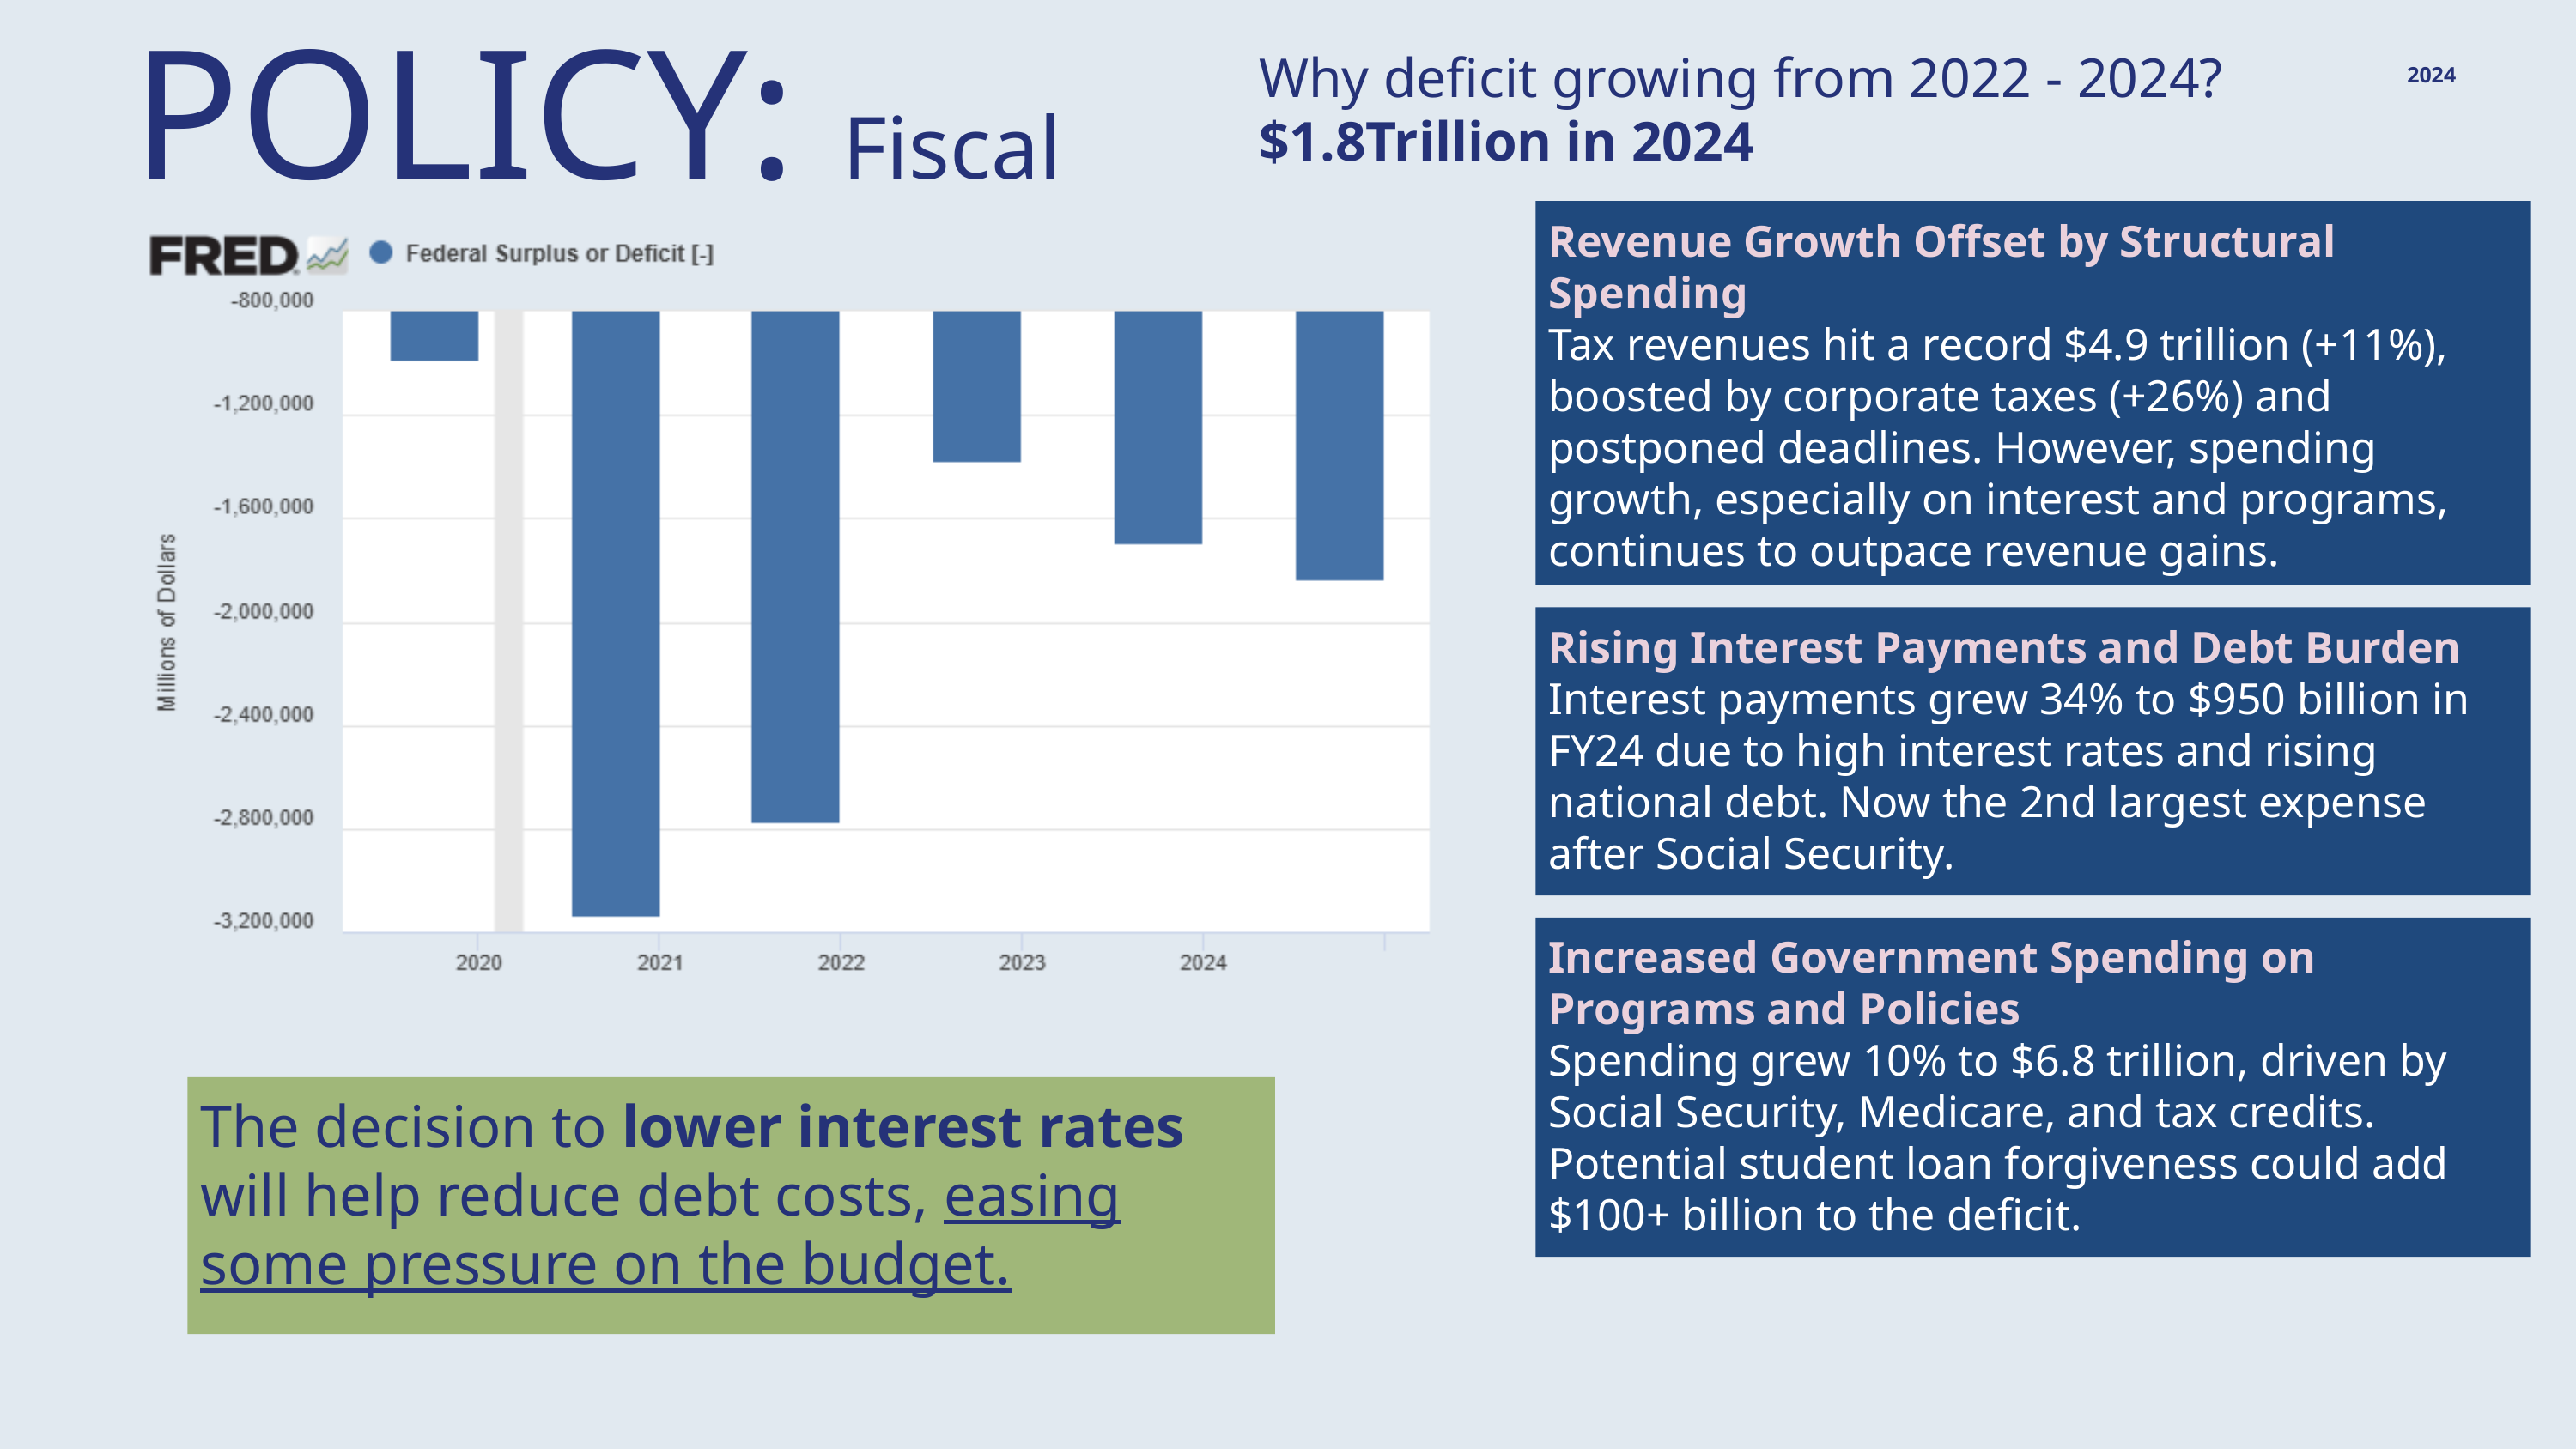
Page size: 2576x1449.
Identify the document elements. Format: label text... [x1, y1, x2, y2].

text_box Increased Government Spending on Programs and Policies Spending grew 10% to $6.8 trillion, driven by Social Security, Medicare, and tax credits. Potential student loan forgiveness could add $100+ billion to the deficit. [1535, 917, 2531, 1258]
text_box POLICY: Fiscal [131, 0, 2056, 215]
text_box Why deficit growing from 2022 - 2024? $1.8Trillion in 2024 [1246, 30, 2383, 186]
text_box 2024 [2383, 57, 2457, 88]
text_box Revenue Growth Offset by Structural Spending Tax revenues hit a record $4.9 trillion (+11%), boosted by corporate taxes (+26%) and postponed deadlines. However, spending growth, especially on interest and programs, continues to outpace revenue gains. [1535, 201, 2531, 585]
picture [131, 216, 1468, 997]
text_box The decision to lower interest rates will help reduce debt costs, easing some pressure on the budget. [187, 1076, 1275, 1335]
text_box Rising Interest Payments and Debt Burden Interest payments grew 34% to $950 billion in FY24 due to high interest rates and rising national debt. Now the 2nd largest expense after Social Security. [1535, 607, 2531, 896]
